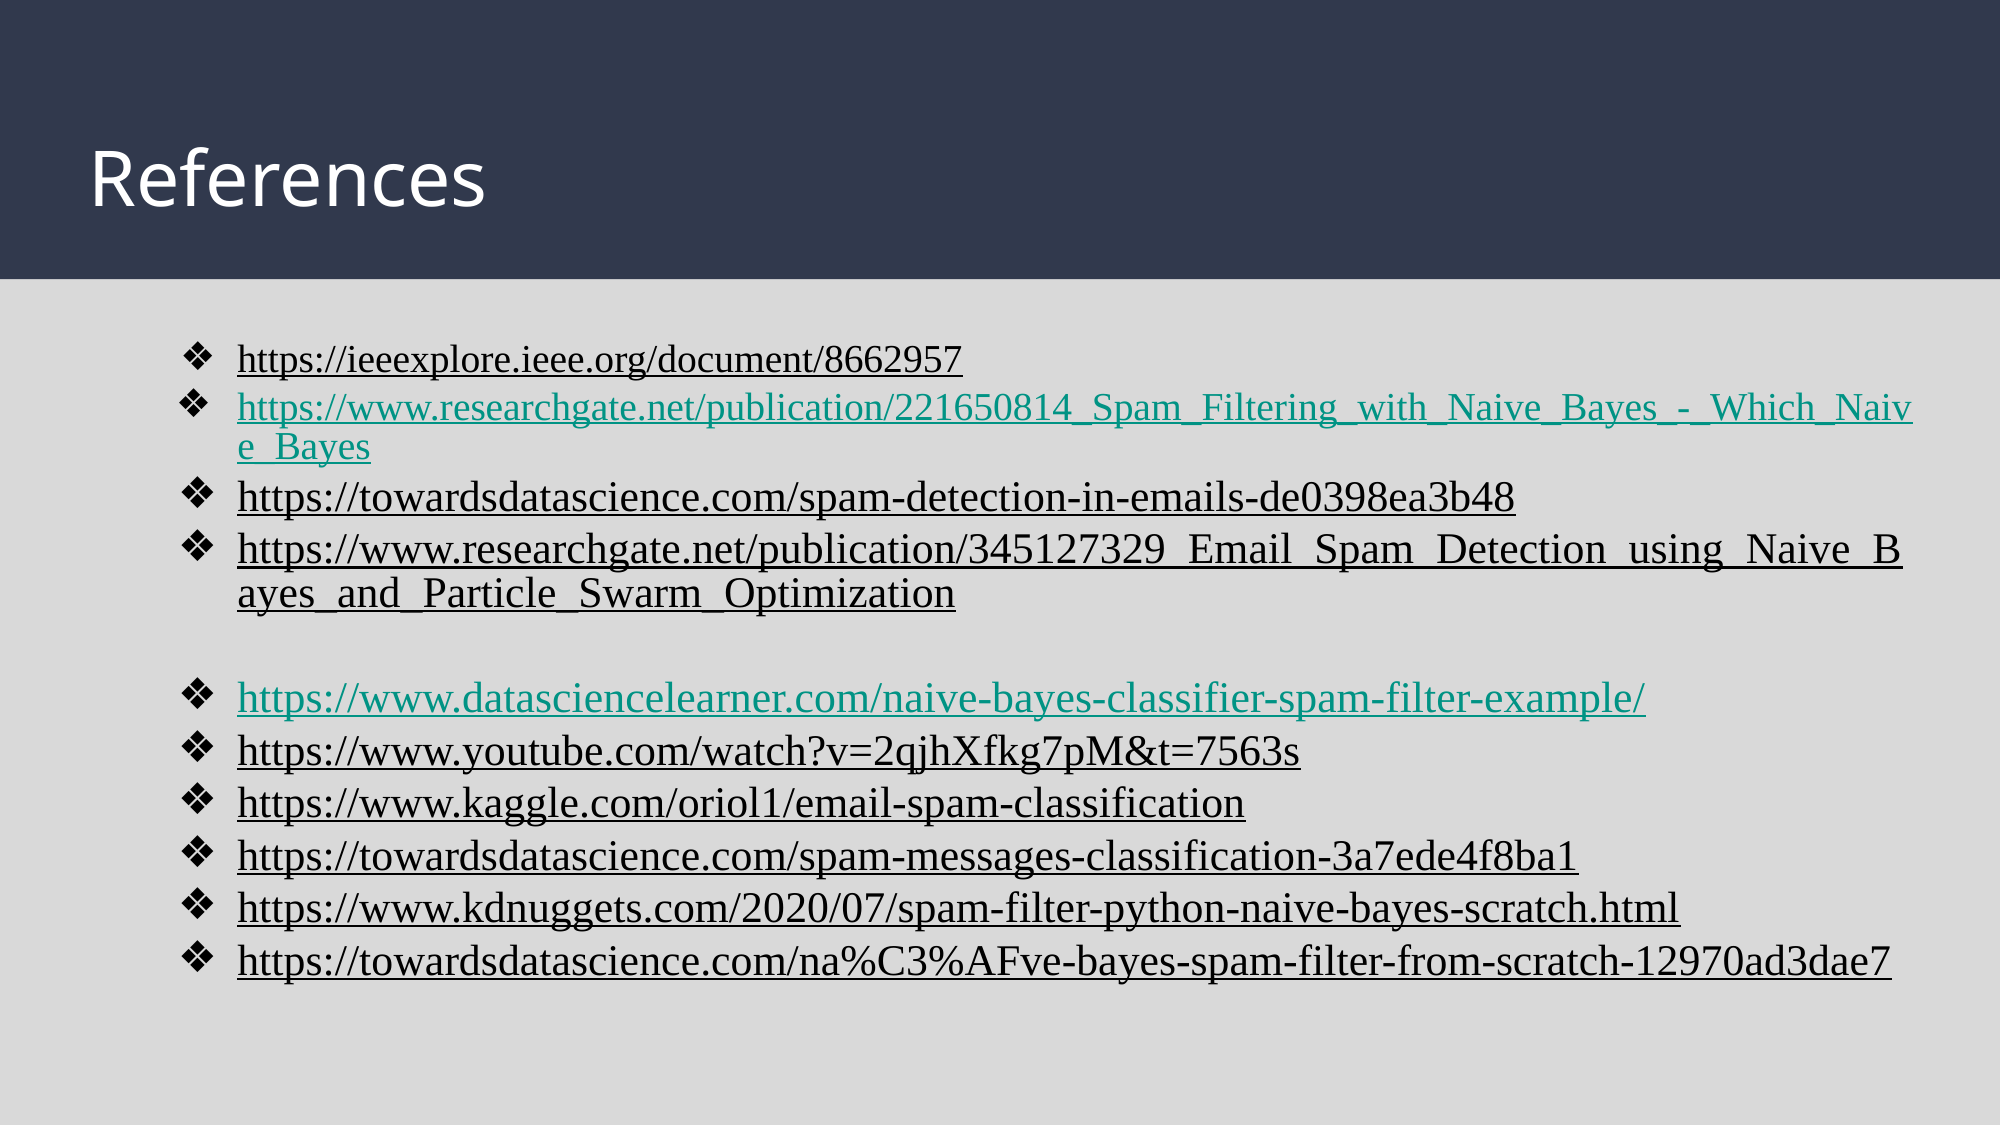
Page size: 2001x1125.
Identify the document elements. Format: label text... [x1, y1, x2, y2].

text_box https://ieeexplore.ieee.org/document/8662957 https://www.researchgate.net/publication/221650814_Spam_Filtering_with_Naive_Bayes_-_Which_Naive_Bayes https://towardsdatascience.com/spam-detection-in-emails-de0398ea3b48 https://www.researchgate.net/publication/345127329_Email_Spam_Detection_using_Naive_Bayes_and_Particle_Swarm_Optimization https://www.datasciencelearner.com/naive-bayes-classifier-spam-filter-example/ https://www.youtube.com/watch?v=2qjhXfkg7pM&t=7563s https://www.kaggle.com/oriol1/email-spam-classification https://towardsdatascience.com/spam-messages-classification-3a7ede4f8ba1 https://www.kdnuggets.com/2020/07/spam-filter-python-naive-bayes-scratch.html https://towardsdatascience.com/na%C3%AFve-bayes-spam-filter-from-scratch-12970ad3dae7 [147, 318, 1932, 1048]
title References [68, 109, 1932, 246]
